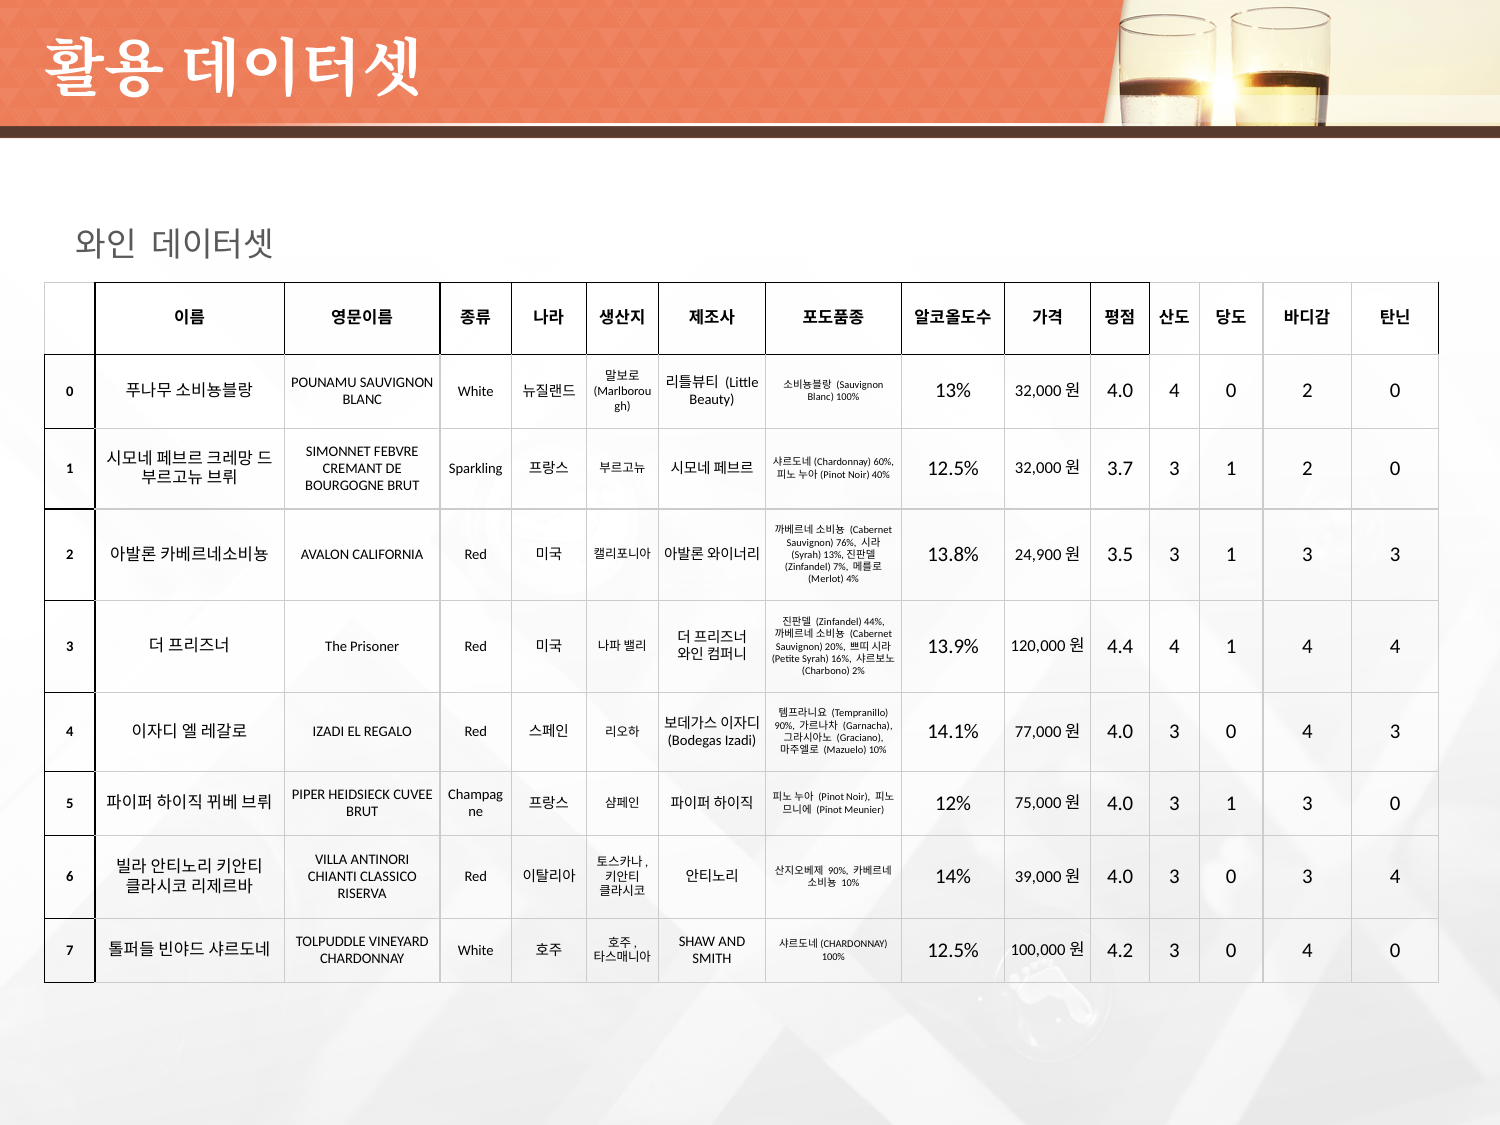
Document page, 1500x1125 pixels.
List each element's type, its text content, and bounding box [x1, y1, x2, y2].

table_cell 아발론 카베르네소비뇽 [96, 510, 284, 600]
table_cell 4 [1352, 601, 1438, 692]
table_header 제조사 [659, 283, 765, 354]
table_cell 4 [1352, 836, 1438, 918]
table_cell 3 [1150, 693, 1199, 771]
table_cell 시모네 페브르 크레망 드 부르고뉴 브뤼 [96, 429, 284, 508]
table_cell 호주 [512, 919, 586, 982]
table_cell Red [441, 510, 511, 600]
table_cell 파이퍼 하이직 뀌베 브뤼 [96, 772, 284, 835]
table_cell 3 [1150, 510, 1199, 600]
table_cell 3 [1352, 510, 1438, 600]
table_cell 4.0 [1091, 693, 1149, 771]
title 활용 데이터셋 [29, 0, 1287, 131]
table_cell 1 [1200, 601, 1262, 692]
table_cell Champagne [441, 772, 511, 835]
table_cell 3 [1150, 429, 1199, 508]
table_cell 12.5% [902, 429, 1004, 508]
table_cell 진판델 (Zinfandel) 44%, 까베르네 소비뇽 (Cabernet Sauvignon) 20%, 쁘띠 시라 (Petite Syrah) 16%, 샤르보노 (Charbono) 2% [766, 601, 901, 692]
table_cell 미국 [512, 510, 586, 600]
table_cell 4.0 [1091, 355, 1149, 428]
table_cell 호주, 타스매니아 [587, 919, 658, 982]
table_cell 39,000원 [1005, 836, 1090, 918]
table_header 알코올도수 [902, 283, 1004, 354]
table_cell 더 프리즈너 [96, 601, 284, 692]
table_cell 14% [902, 836, 1004, 918]
table_cell 24,900원 [1005, 510, 1090, 600]
table_cell 120,000원 [1005, 601, 1090, 692]
table_cell 0 [1352, 772, 1438, 835]
table_header [45, 283, 94, 354]
table_header 산도 [1150, 283, 1199, 354]
table_cell 프랑스 [512, 772, 586, 835]
table_cell 4.0 [1091, 836, 1149, 918]
table_cell 14.1% [902, 693, 1004, 771]
table_cell White [441, 355, 511, 428]
table_cell 아발론 와이너리 [659, 510, 765, 600]
table_cell TOLPUDDLE VINEYARD CHARDONNAY [285, 919, 439, 982]
table_cell 샤르도네(CHARDONNAY) 100% [766, 919, 901, 982]
table_cell 3 [1352, 693, 1438, 771]
table_cell 4.4 [1091, 601, 1149, 692]
table_cell 1 [1200, 429, 1262, 508]
table_cell 13.8% [902, 510, 1004, 600]
table_cell 1 [45, 429, 94, 508]
table_cell 5 [45, 772, 94, 835]
table_cell 13% [902, 355, 1004, 428]
table_cell The Prisoner [285, 601, 439, 692]
table_cell 캘리포니아 [587, 510, 658, 600]
table_cell 0 [1352, 355, 1438, 428]
table_cell 템프라니요 (Tempranillo) 90%, 가르나차 (Garnacha), 그라시아노 (Graciano), 마주엘로 (Mazuelo) 10% [766, 693, 901, 771]
table_cell 0 [1200, 836, 1262, 918]
table_cell Red [441, 693, 511, 771]
table_cell 파이퍼 하이직 [659, 772, 765, 835]
table_cell 시모네 페브르 [659, 429, 765, 508]
table_cell 3 [1150, 836, 1199, 918]
table_cell 2 [1264, 429, 1351, 508]
table_cell 0 [1200, 693, 1262, 771]
table_header 종류 [441, 283, 511, 354]
table_cell VILLA ANTINORI CHIANTI CLASSICO RISERVA [285, 836, 439, 918]
list 와인 데이터셋 [60, 215, 1440, 298]
table_cell 4 [1150, 355, 1199, 428]
table_cell 빌라 안티노리 키안티 클라시코 리제르바 [96, 836, 284, 918]
table_cell 0 [45, 355, 94, 428]
table_header 당도 [1200, 283, 1262, 354]
table_cell POUNAMU SAUVIGNON BLANC [285, 355, 439, 428]
table_cell 3.5 [1091, 510, 1149, 600]
table_cell IZADI EL REGALO [285, 693, 439, 771]
table_cell 뉴질랜드 [512, 355, 586, 428]
table_cell 리오하 [587, 693, 658, 771]
table_cell 2 [1264, 355, 1351, 428]
table_cell 안티노리 [659, 836, 765, 918]
table_cell 4 [1150, 601, 1199, 692]
table_cell 77,000원 [1005, 693, 1090, 771]
table_cell 4 [1264, 693, 1351, 771]
table_header 이름 [96, 283, 284, 354]
table_cell Red [441, 601, 511, 692]
table_cell 3.7 [1091, 429, 1149, 508]
table_cell 부르고뉴 [587, 429, 658, 508]
table_cell 0 [1200, 355, 1262, 428]
table_cell 0 [1352, 429, 1438, 508]
table_cell AVALON CALIFORNIA [285, 510, 439, 600]
table_cell 0 [1200, 919, 1262, 982]
table_cell 미국 [512, 601, 586, 692]
table_header 가격 [1005, 283, 1090, 354]
table_cell 3 [1264, 510, 1351, 600]
table_header 평점 [1091, 283, 1149, 354]
table_cell 보데가스 이자디 (Bodegas Izadi) [659, 693, 765, 771]
table_cell 이자디 엘 레갈로 [96, 693, 284, 771]
table_cell 샴페인 [587, 772, 658, 835]
table_cell SHAW AND SMITH [659, 919, 765, 982]
table_cell 3 [1150, 919, 1199, 982]
table_cell 0 [1352, 919, 1438, 982]
table_cell 샤르도네(Chardonnay) 60%, 피노 누아(Pinot Noir) 40% [766, 429, 901, 508]
table_header 영문이름 [285, 283, 439, 354]
table_header 포도품종 [766, 283, 901, 354]
table_cell 2 [45, 510, 94, 600]
table_cell 13.9% [902, 601, 1004, 692]
table_cell 1 [1200, 510, 1262, 600]
table_cell 산지오베제 90%, 카베르네 소비뇽 10% [766, 836, 901, 918]
table_cell 소비뇽블랑 (Sauvignon Blanc) 100% [766, 355, 901, 428]
table_cell 6 [45, 836, 94, 918]
table_header 나라 [512, 283, 586, 354]
table_cell 프랑스 [512, 429, 586, 508]
table_cell 3 [1150, 772, 1199, 835]
table_header 바디감 [1264, 283, 1351, 354]
table_cell SIMONNET FEBVRE CREMANT DE BOURGOGNE BRUT [285, 429, 439, 508]
table_cell 100,000원 [1005, 919, 1090, 982]
table_cell 7 [45, 919, 94, 982]
table_cell 나파 밸리 [587, 601, 658, 692]
picture [0, 0, 1500, 1125]
table_cell Sparkling [441, 429, 511, 508]
table_cell Red [441, 836, 511, 918]
table_cell 말보로 (Marlborough) [587, 355, 658, 428]
table_cell 12.5% [902, 919, 1004, 982]
table_cell 4 [1264, 601, 1351, 692]
table_cell 4 [45, 693, 94, 771]
table_cell 32,000원 [1005, 429, 1090, 508]
table_cell White [441, 919, 511, 982]
table_cell 리틀뷰티 (Little Beauty) [659, 355, 765, 428]
table_cell 까베르네 소비뇽 (Cabernet Sauvignon) 76%, 시라 (Syrah) 13%,진판델 (Zinfandel) 7%, 메를로 (Merlot) 4% [766, 510, 901, 600]
table_cell 12% [902, 772, 1004, 835]
table_cell 이탈리아 [512, 836, 586, 918]
table_cell 3 [45, 601, 94, 692]
table_cell 4.0 [1091, 772, 1149, 835]
table_cell 푸나무 소비뇽블랑 [96, 355, 284, 428]
table_cell 32,000원 [1005, 355, 1090, 428]
table_cell 피노 누아 (Pinot Noir), 피노 므니에 (Pinot Meunier) [766, 772, 901, 835]
table_cell 3 [1264, 836, 1351, 918]
table_cell 스페인 [512, 693, 586, 771]
table_cell 3 [1264, 772, 1351, 835]
table_cell 톨퍼들 빈야드 샤르도네 [96, 919, 284, 982]
table_header 생산지 [587, 283, 658, 354]
table_cell 1 [1200, 772, 1262, 835]
table_cell 더 프리즈너 와인 컴퍼니 [659, 601, 765, 692]
table_cell 4.2 [1091, 919, 1149, 982]
table_header 탄닌 [1352, 283, 1438, 354]
table_cell 75,000원 [1005, 772, 1090, 835]
table_cell PIPER HEIDSIECK CUVEE BRUT [285, 772, 439, 835]
table_cell 토스카나, 키안티 클라시코 [587, 836, 658, 918]
table_cell 4 [1264, 919, 1351, 982]
